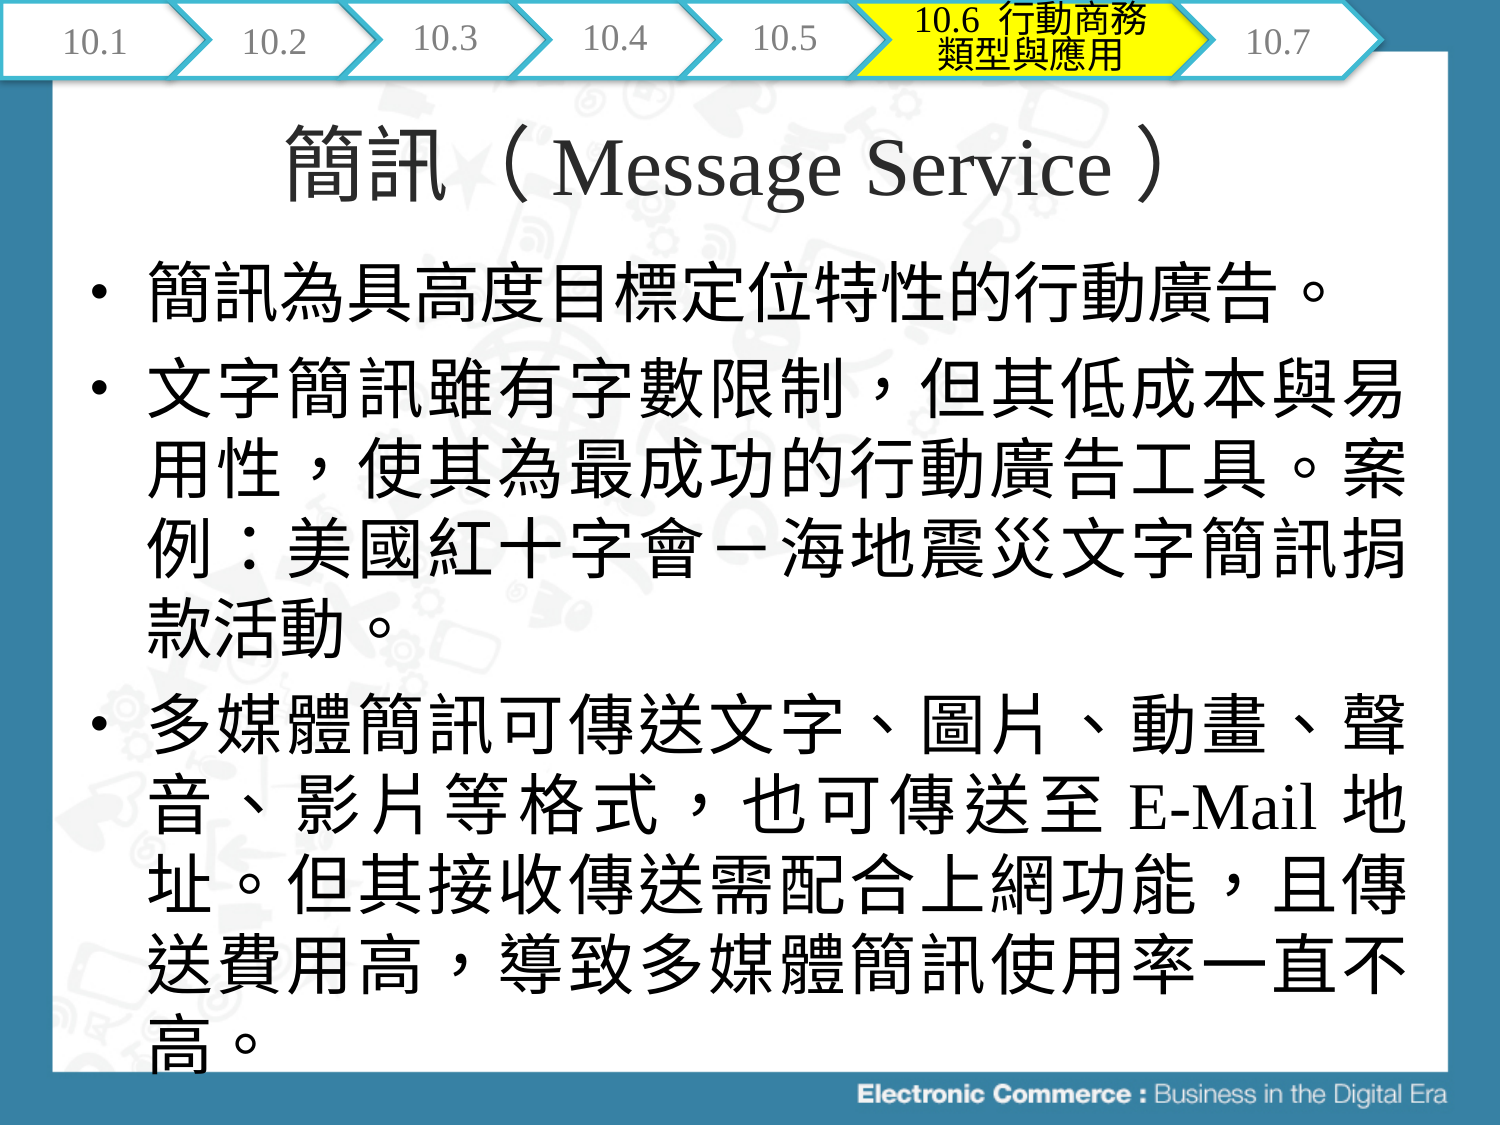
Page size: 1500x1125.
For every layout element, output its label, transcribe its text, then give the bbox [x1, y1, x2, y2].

list 簡訊為具高度目標定位特性的行動廣告。 文字簡訊雖有字數限制，但其低成本與易用性，使其為最成功的行動廣告工具。案例：美國紅十字會－海地震災文字簡訊捐款活動。 多媒體簡訊可傳送文字、圖片、動畫、聲音、影片等格式，也可傳送至E-Mail地址。但其接收傳送需配合上網功能，且傳送費用高，導致多媒體簡訊使用率一直不高。 [75, 243, 1424, 1071]
title 簡訊（Message Service） [733, 58, 1425, 246]
title 簡訊（Message Service） [74, 88, 647, 246]
picture [0, 0, 1500, 1125]
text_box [652, 0, 730, 731]
